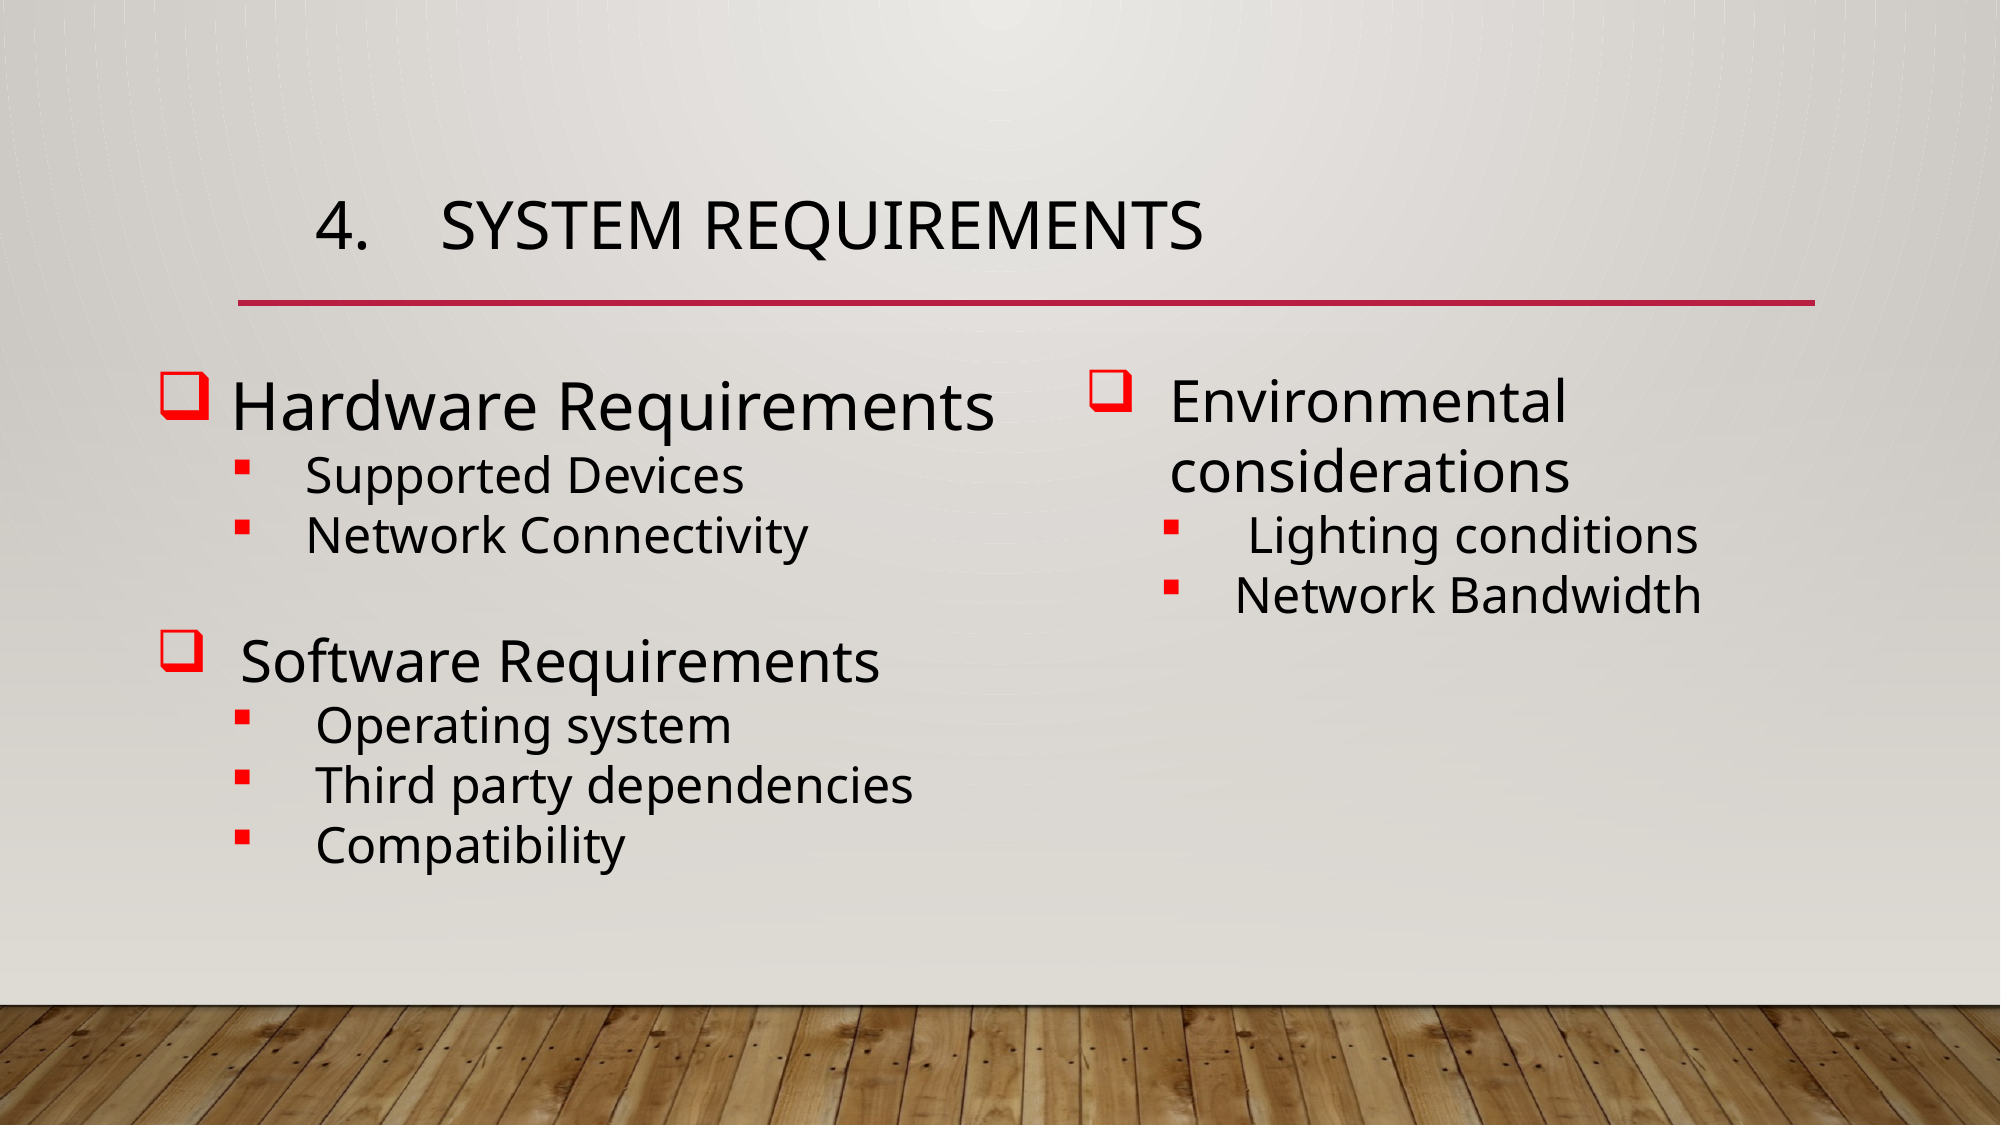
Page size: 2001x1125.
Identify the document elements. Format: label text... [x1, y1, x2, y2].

title 4. System requirements [300, 184, 1876, 356]
text_box Hardware Requirements Supported Devices Network Connectivity Software Requirements Operating system Third party dependencies Compatibility [141, 356, 1088, 942]
text_box Environmental considerations Lighting conditions Network Bandwidth [1070, 356, 1921, 682]
picture [0, 1005, 2000, 1125]
